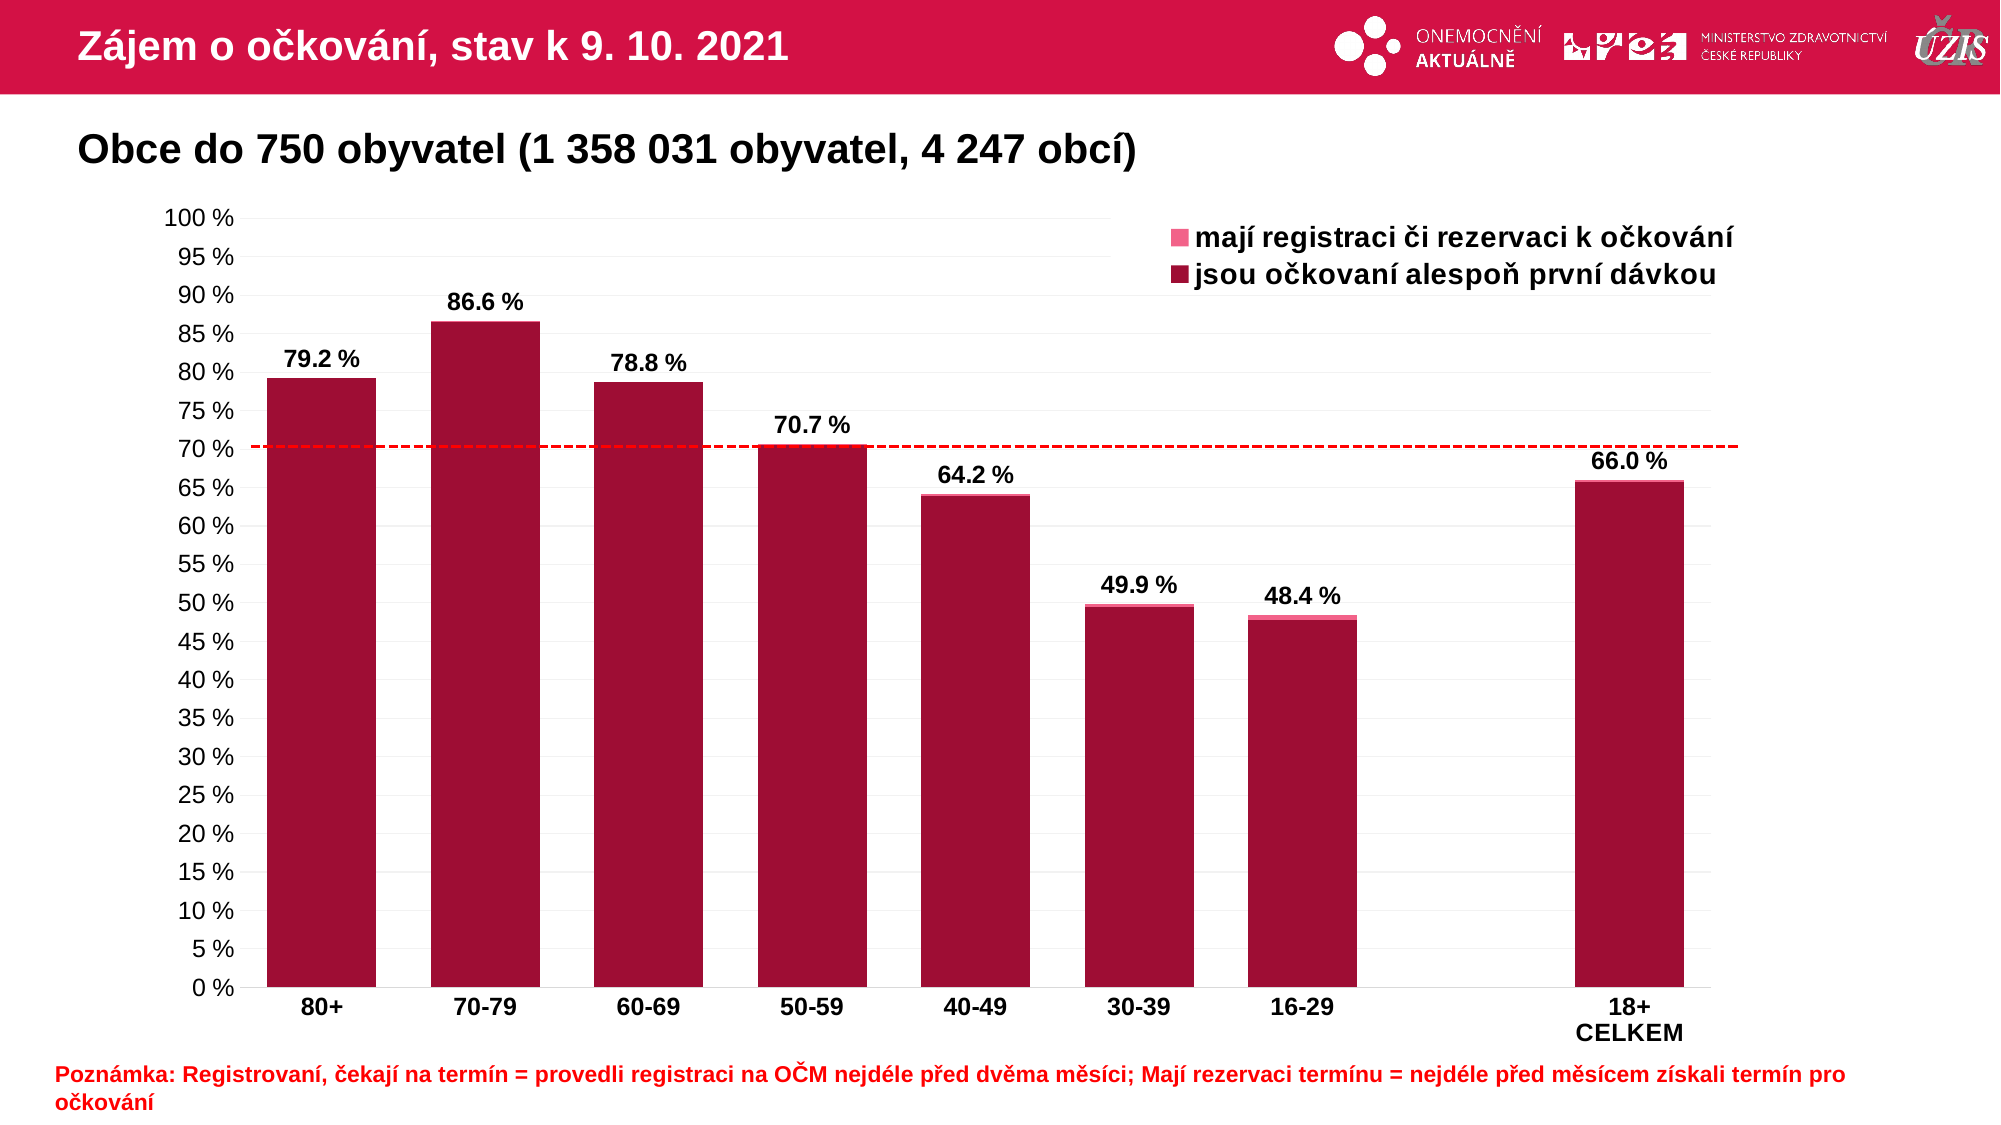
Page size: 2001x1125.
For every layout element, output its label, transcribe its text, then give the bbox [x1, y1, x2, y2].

title Zájem o očkování, stav k 9. 10. 2021 [62, 0, 948, 95]
picture [1915, 15, 1989, 66]
picture [1334, 16, 1542, 76]
text_box Obce do 750 obyvatel (1 358 031 obyvatel, 4 247 obcí) [62, 113, 1922, 179]
chart [163, 190, 1822, 1051]
text_box Poznámka: Registrovaní, čekají na termín = provedli registraci na OČM nejdéle před dvěma měsíci; Mají rezervaci termínu = nejdéle před měsícem získali termín pro očkování [40, 1052, 1962, 1123]
picture [1563, 31, 1888, 60]
